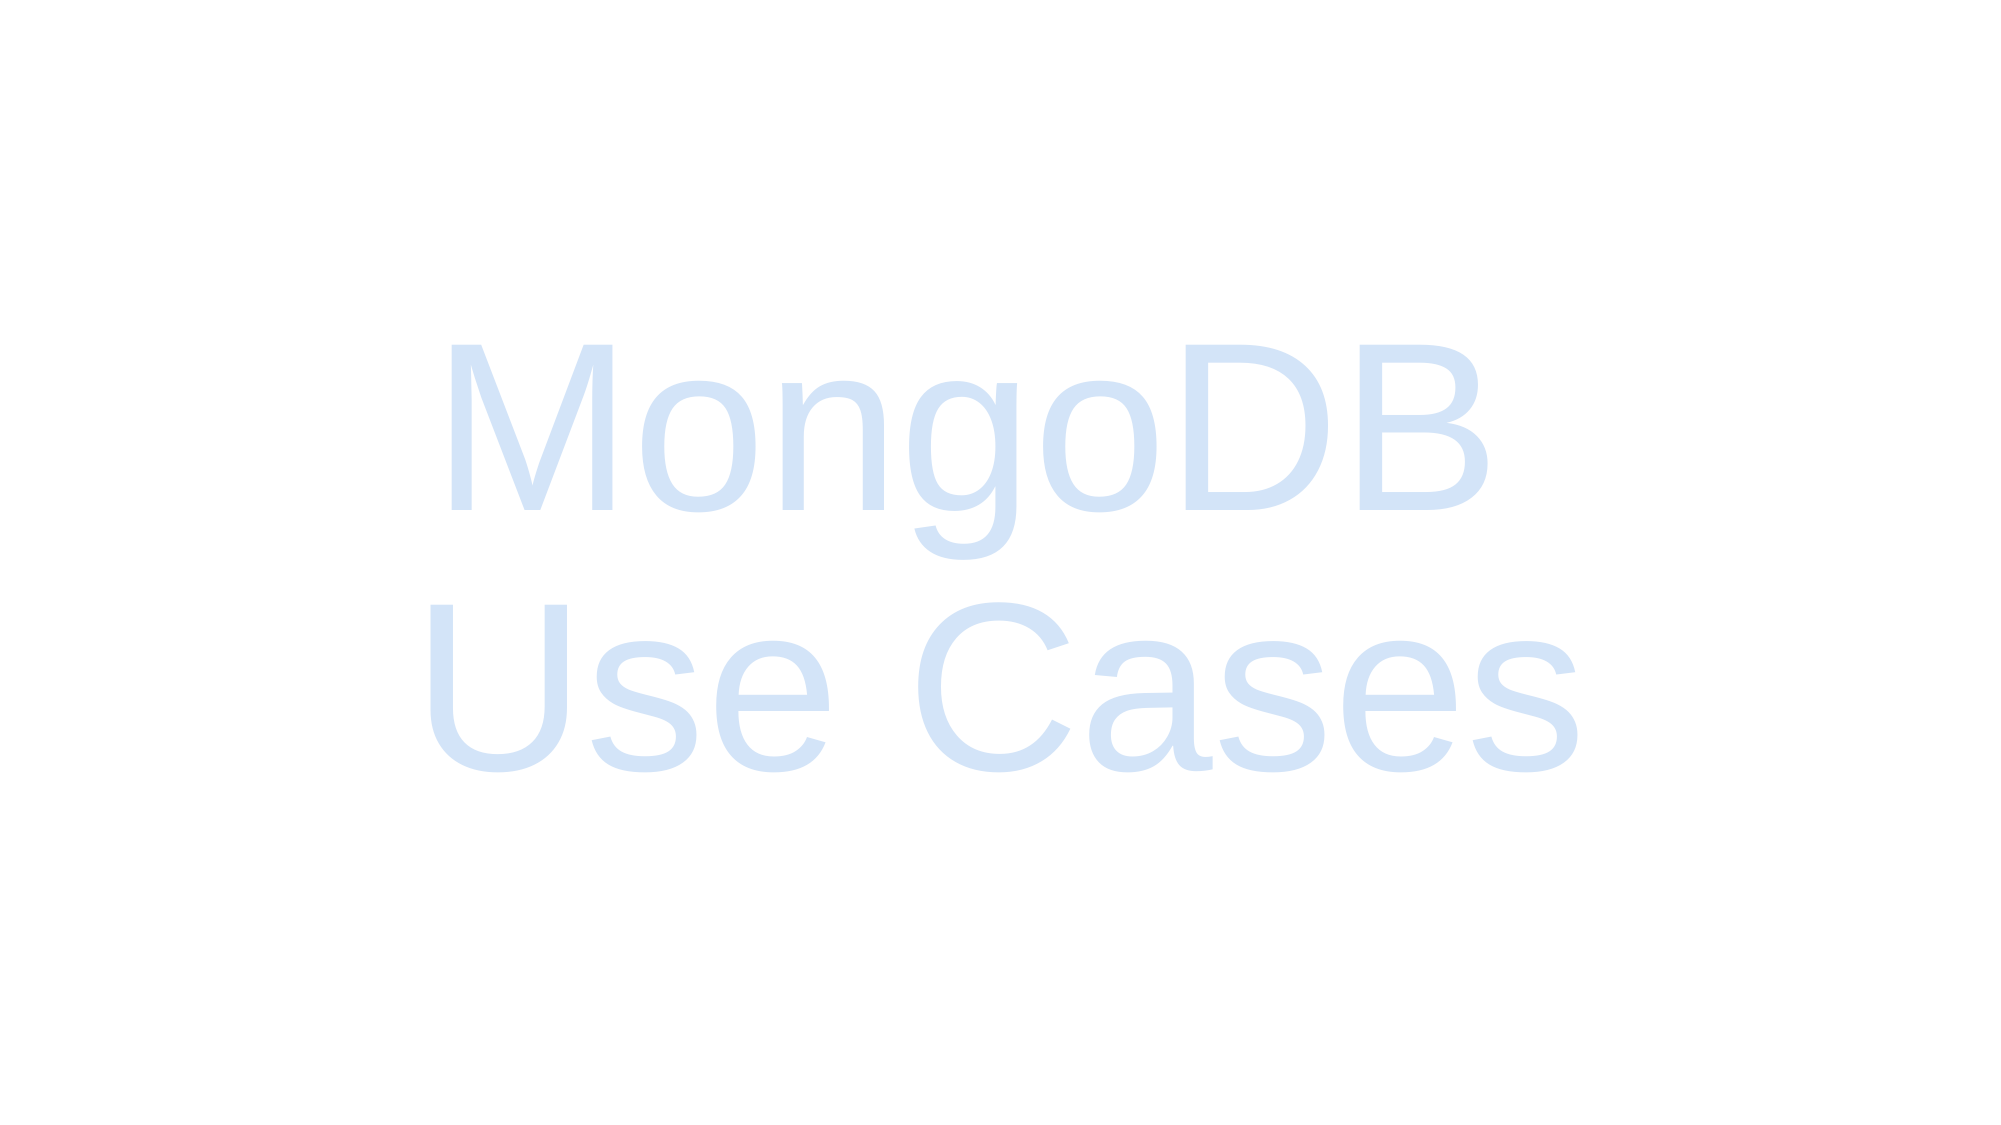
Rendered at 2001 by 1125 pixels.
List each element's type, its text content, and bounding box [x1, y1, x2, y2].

title MongoDB Use Cases [396, 218, 1604, 907]
